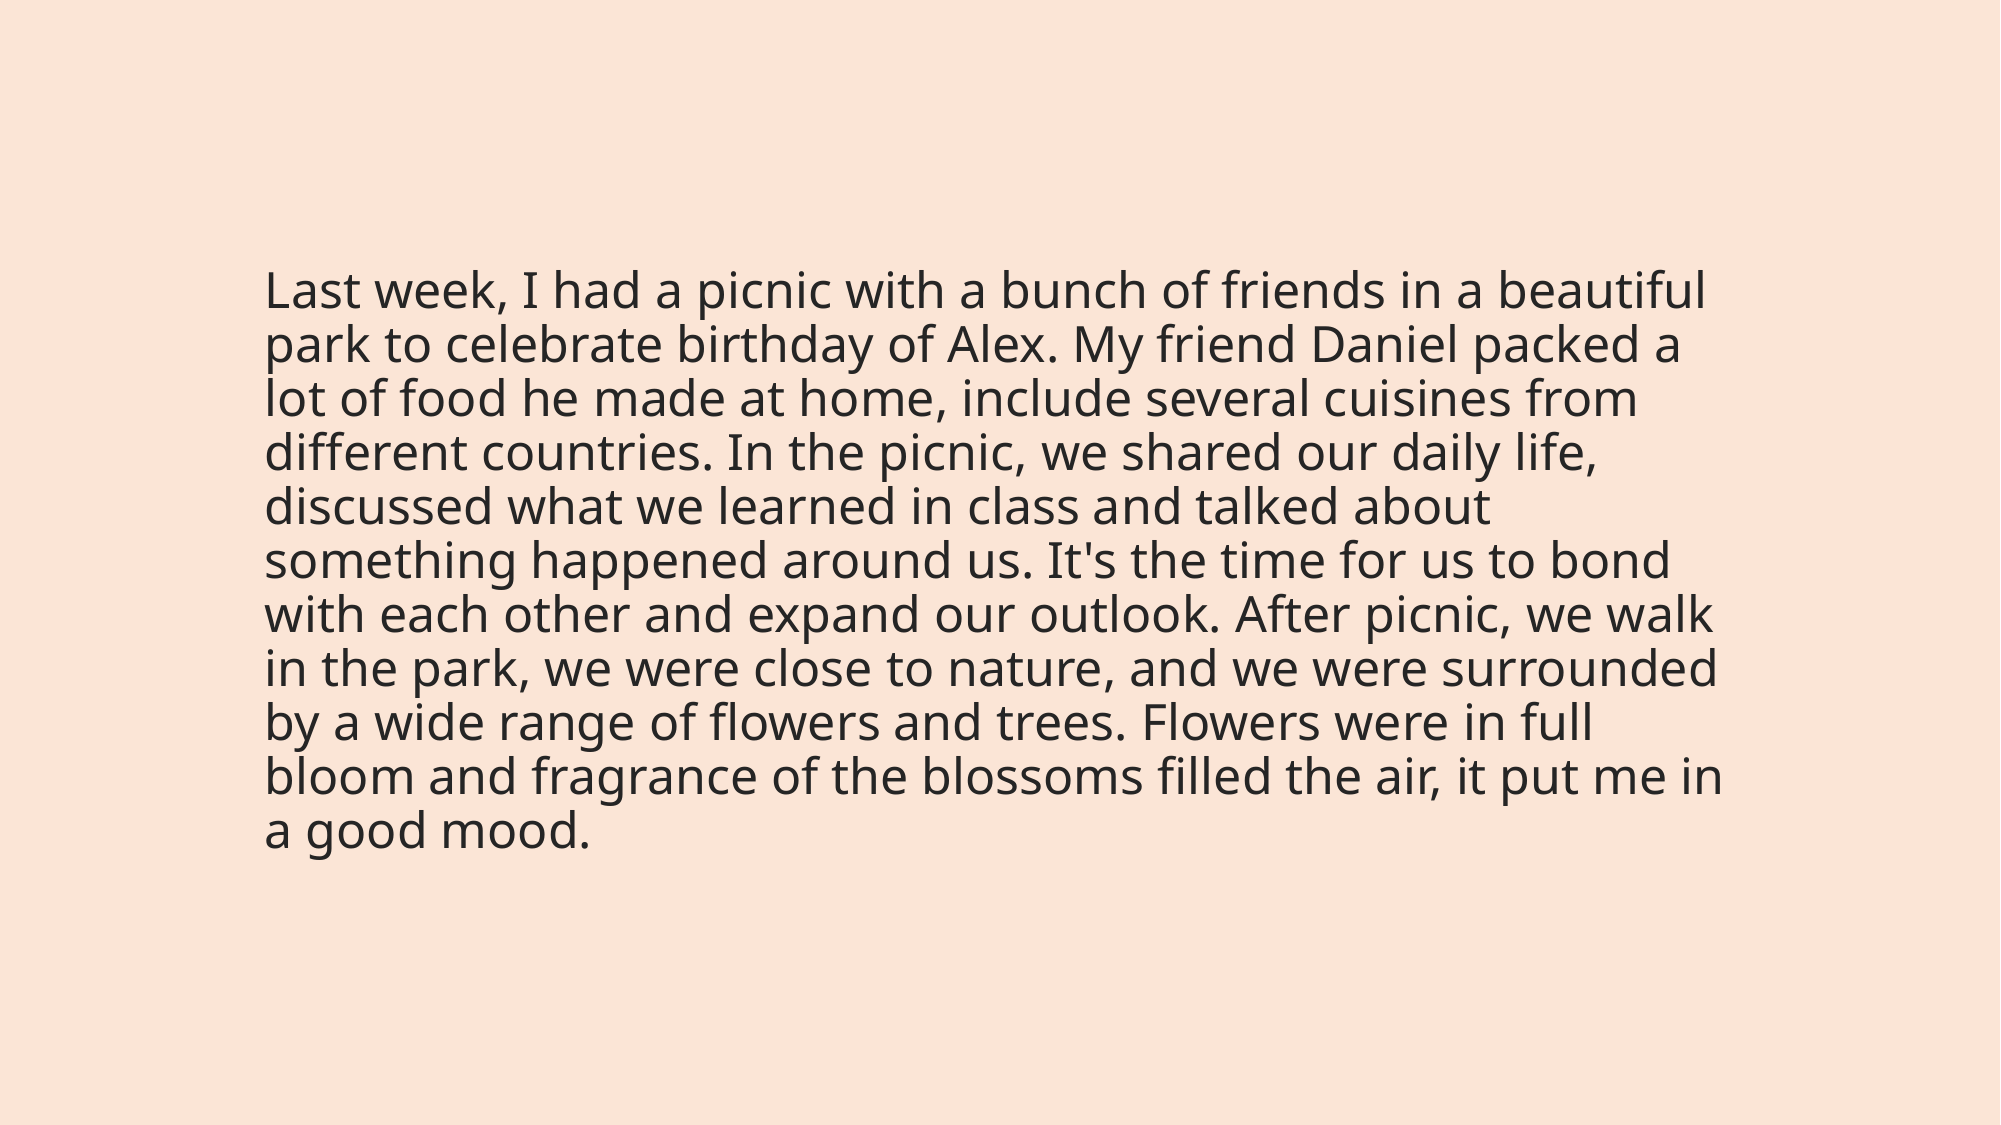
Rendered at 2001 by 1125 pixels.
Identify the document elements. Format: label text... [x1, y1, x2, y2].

subtitle Last week, I had a picnic with a bunch of friends in a beautiful park to celebrate birthday of Alex. My friend Daniel packed a lot of food he made at home, include several cuisines from different countries. In the picnic, we shared our daily life, discussed what we learned in class and talked about something happened around us. It's the time for us to bond with each other and expand our outlook. After picnic, we walk in the park, we were close to nature, and we were surrounded by a wide range of flowers and trees. Flowers were in full bloom and fragrance of the blossoms filled the air, it put me in a good mood. [249, 0, 1750, 1125]
